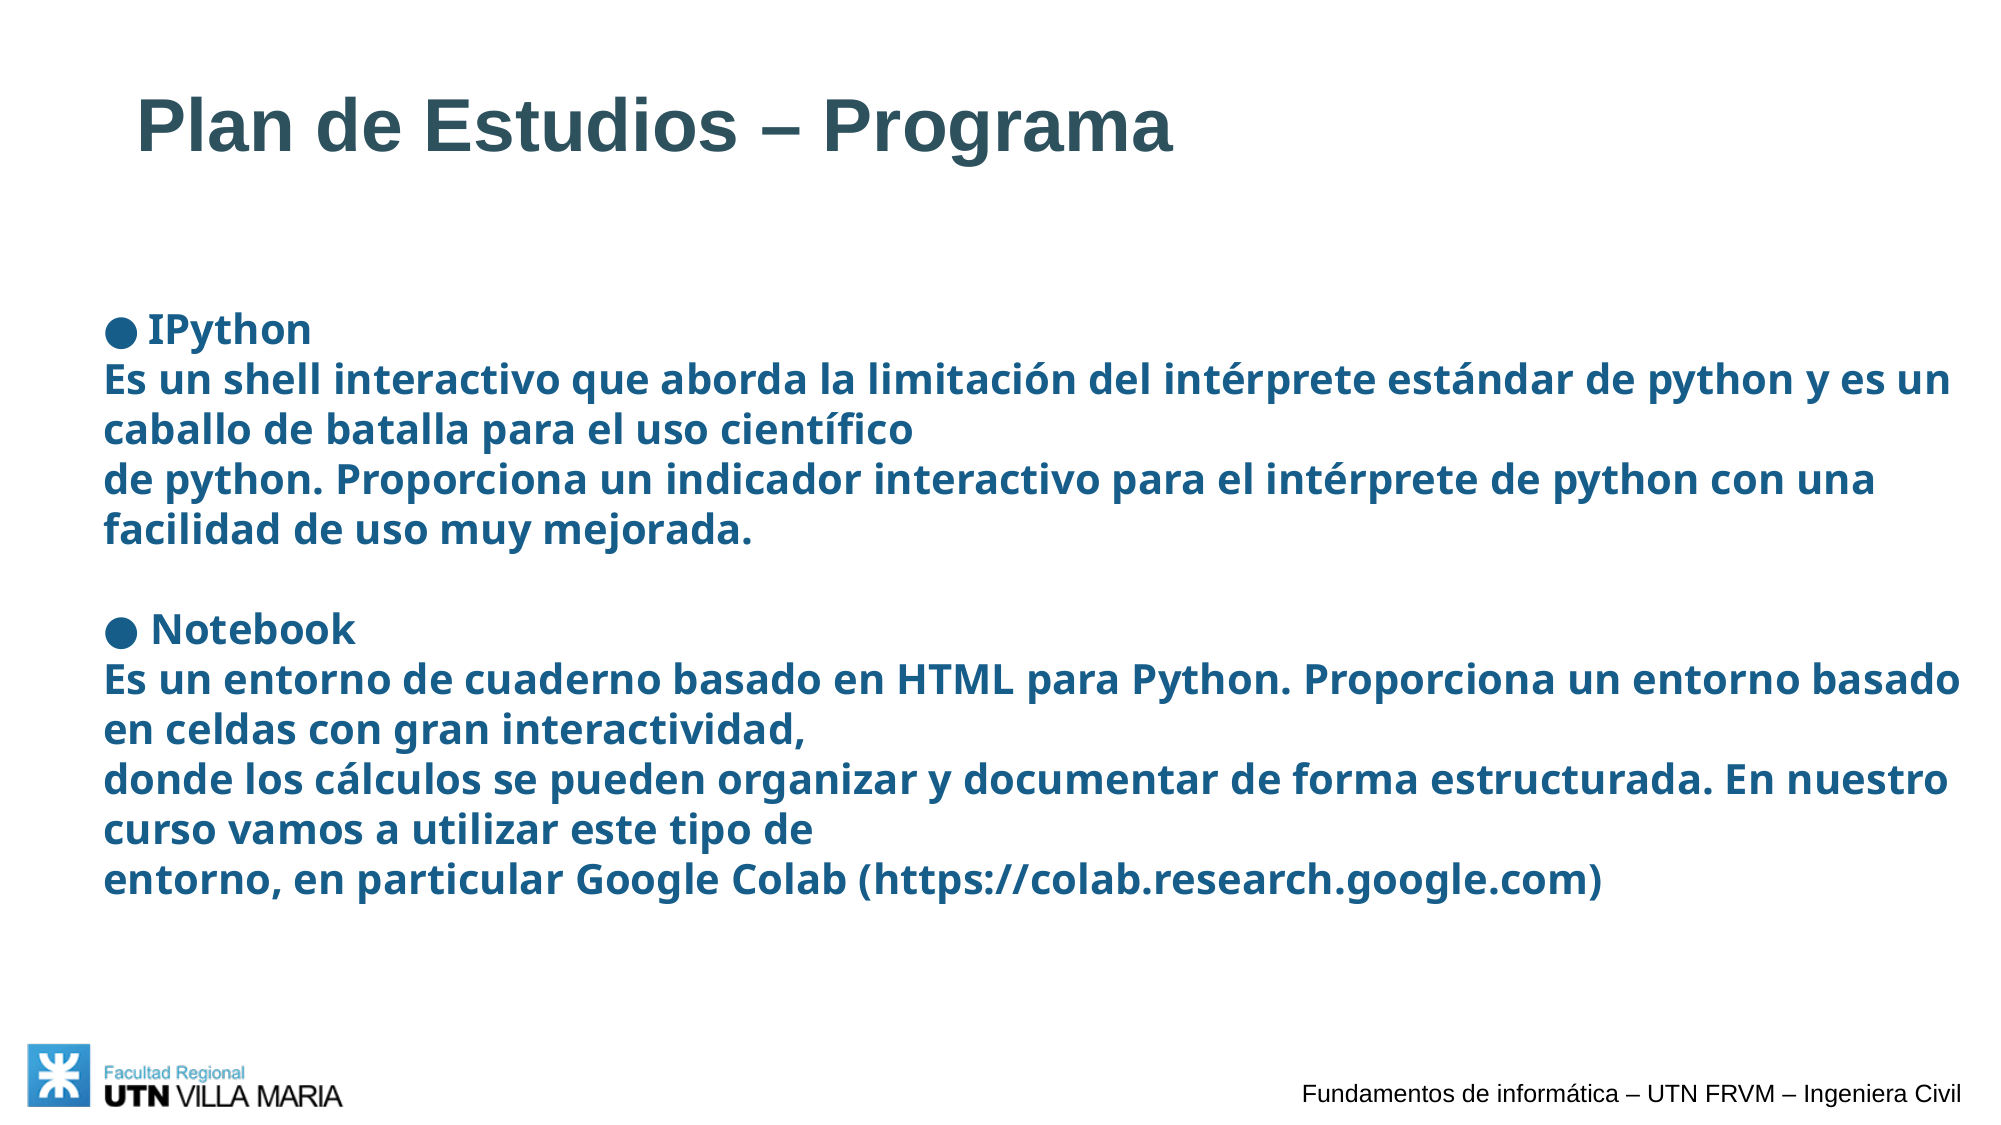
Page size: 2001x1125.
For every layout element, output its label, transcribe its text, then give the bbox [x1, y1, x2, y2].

title Plan de Estudios – Programa [136, 86, 1867, 166]
text_box ● IPython Es un shell interactivo que aborda la limitación del intérprete estándar de python y es un caballo de batalla para el uso científico de python. Proporciona un indicador interactivo para el intérprete de python con una facilidad de uso muy mejorada. ● Notebook Es un entorno de cuaderno basado en HTML para Python. Proporciona un entorno basado en celdas con gran interactividad, donde los cálculos se pueden organizar y documentar de forma estructurada. En nuestro curso vamos a utilizar este tipo de entorno, en particular Google Colab (https://colab.research.google.com) [88, 245, 2000, 961]
picture [25, 1038, 348, 1116]
text_box Fundamentos de informática – UTN FRVM – Ingeniera Civil [1286, 1069, 2000, 1125]
